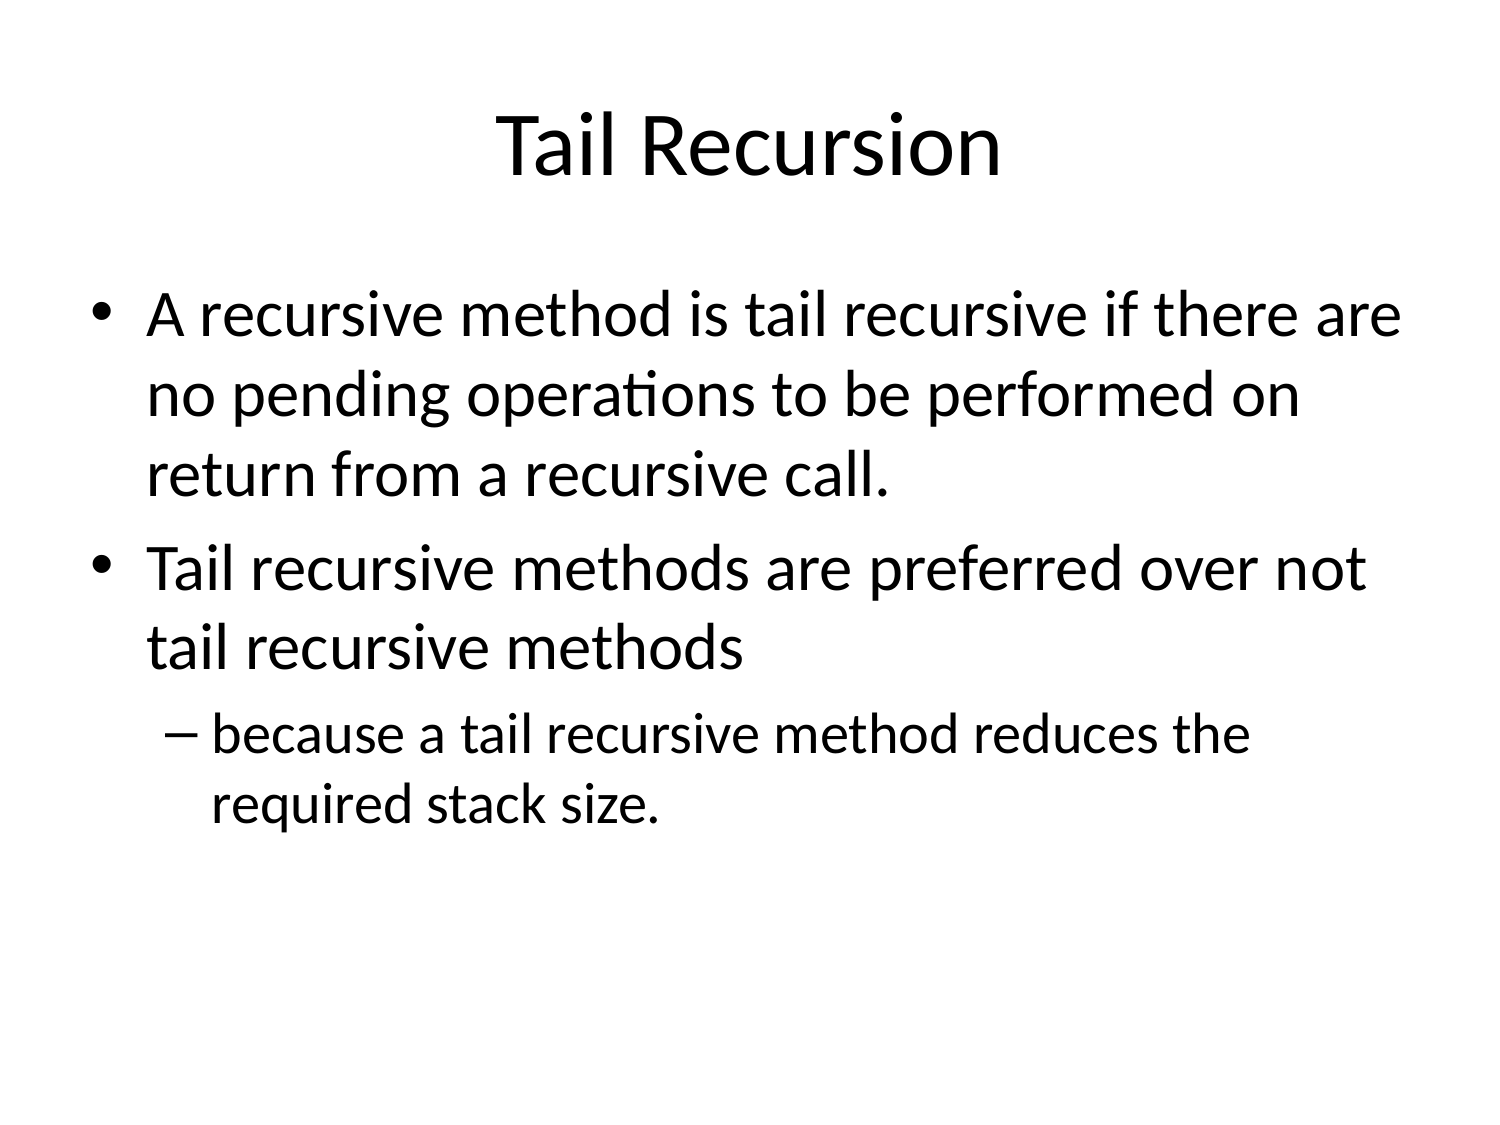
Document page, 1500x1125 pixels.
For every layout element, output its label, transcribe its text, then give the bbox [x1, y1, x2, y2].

list A recursive method is tail recursive if there are no pending operations to be performed on return from a recursive call. Tail recursive methods are preferred over not tail recursive methods because a tail recursive method reduces the required stack size. [75, 262, 1425, 1005]
title Tail Recursion [75, 45, 1425, 233]
